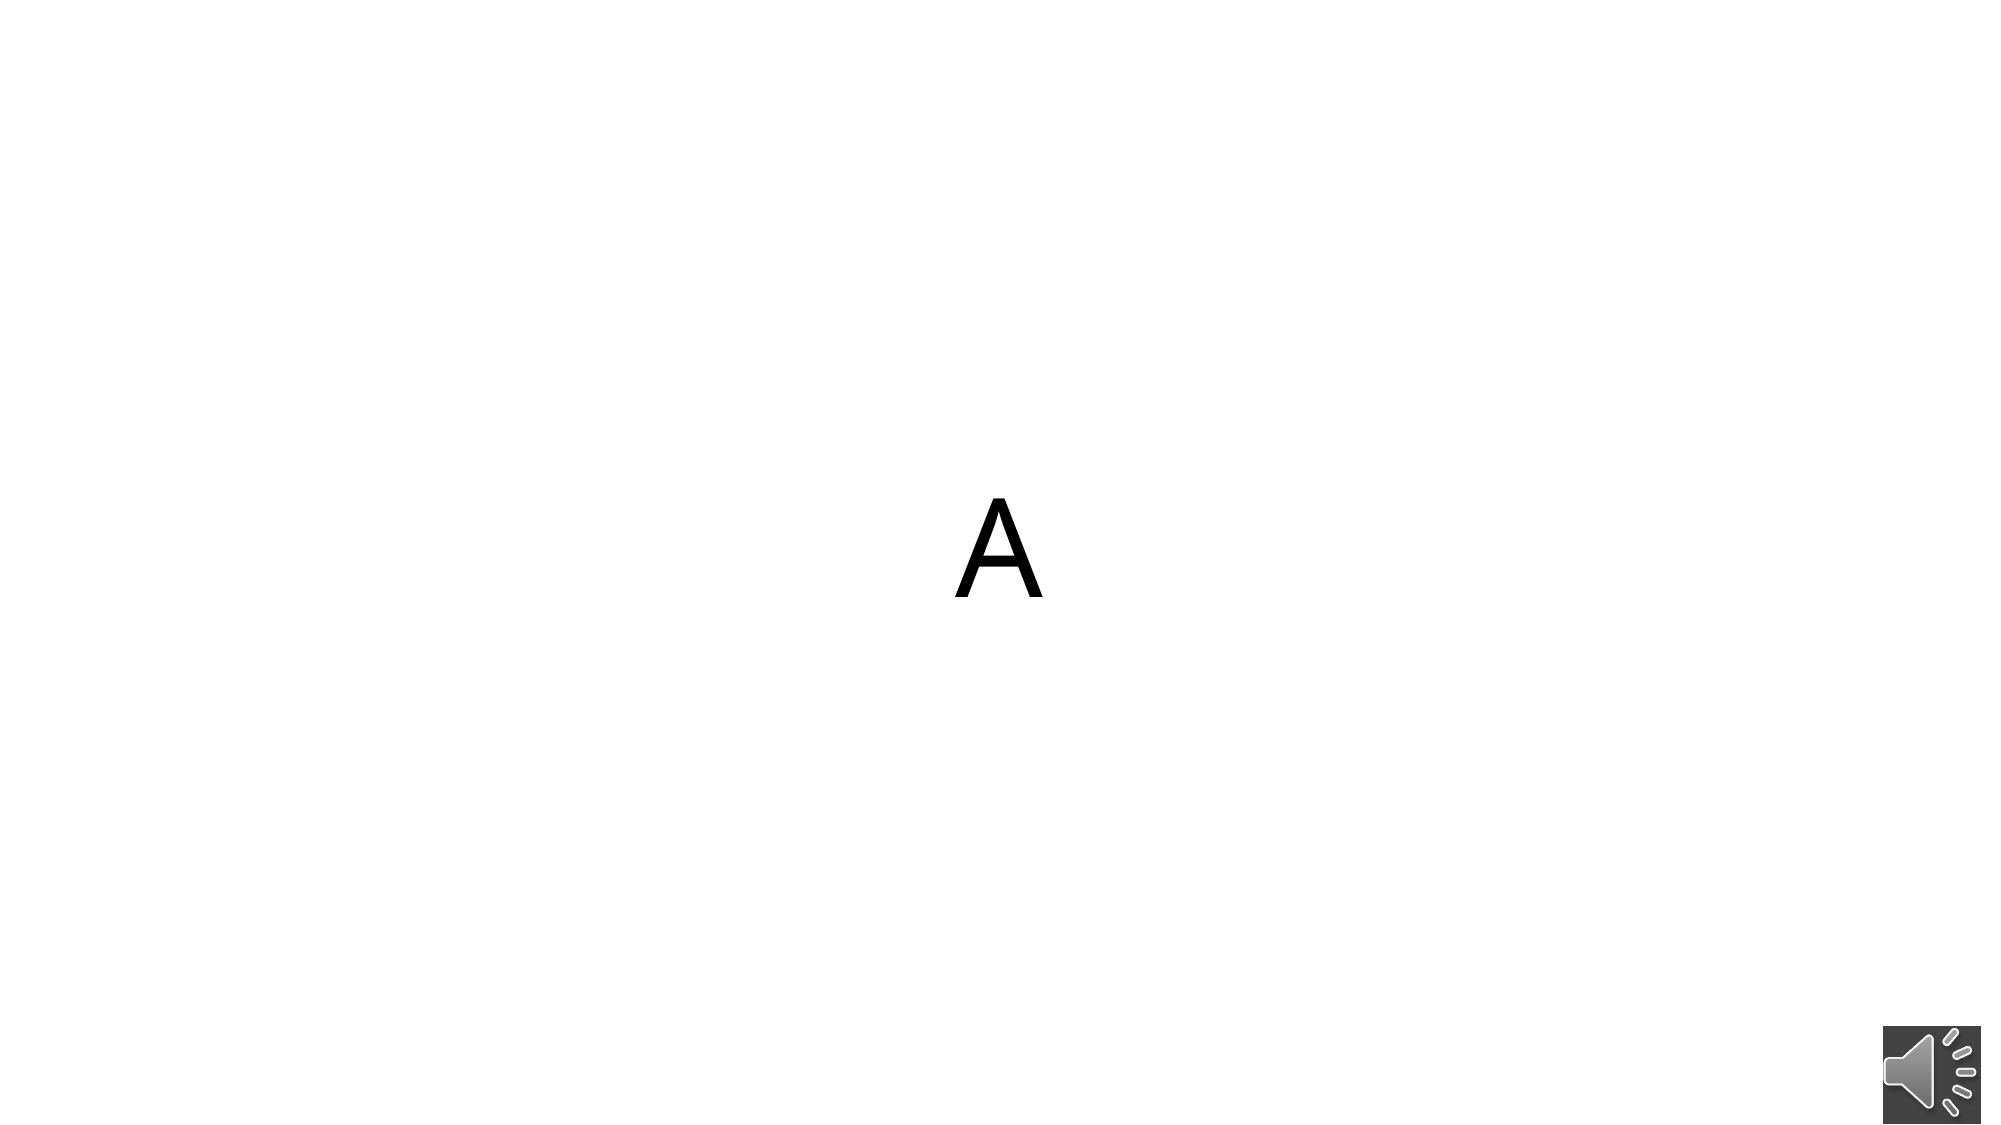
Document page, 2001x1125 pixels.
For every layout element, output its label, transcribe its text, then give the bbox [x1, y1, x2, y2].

picture [1882, 1024, 1983, 1125]
title A [116, 528, 1883, 635]
